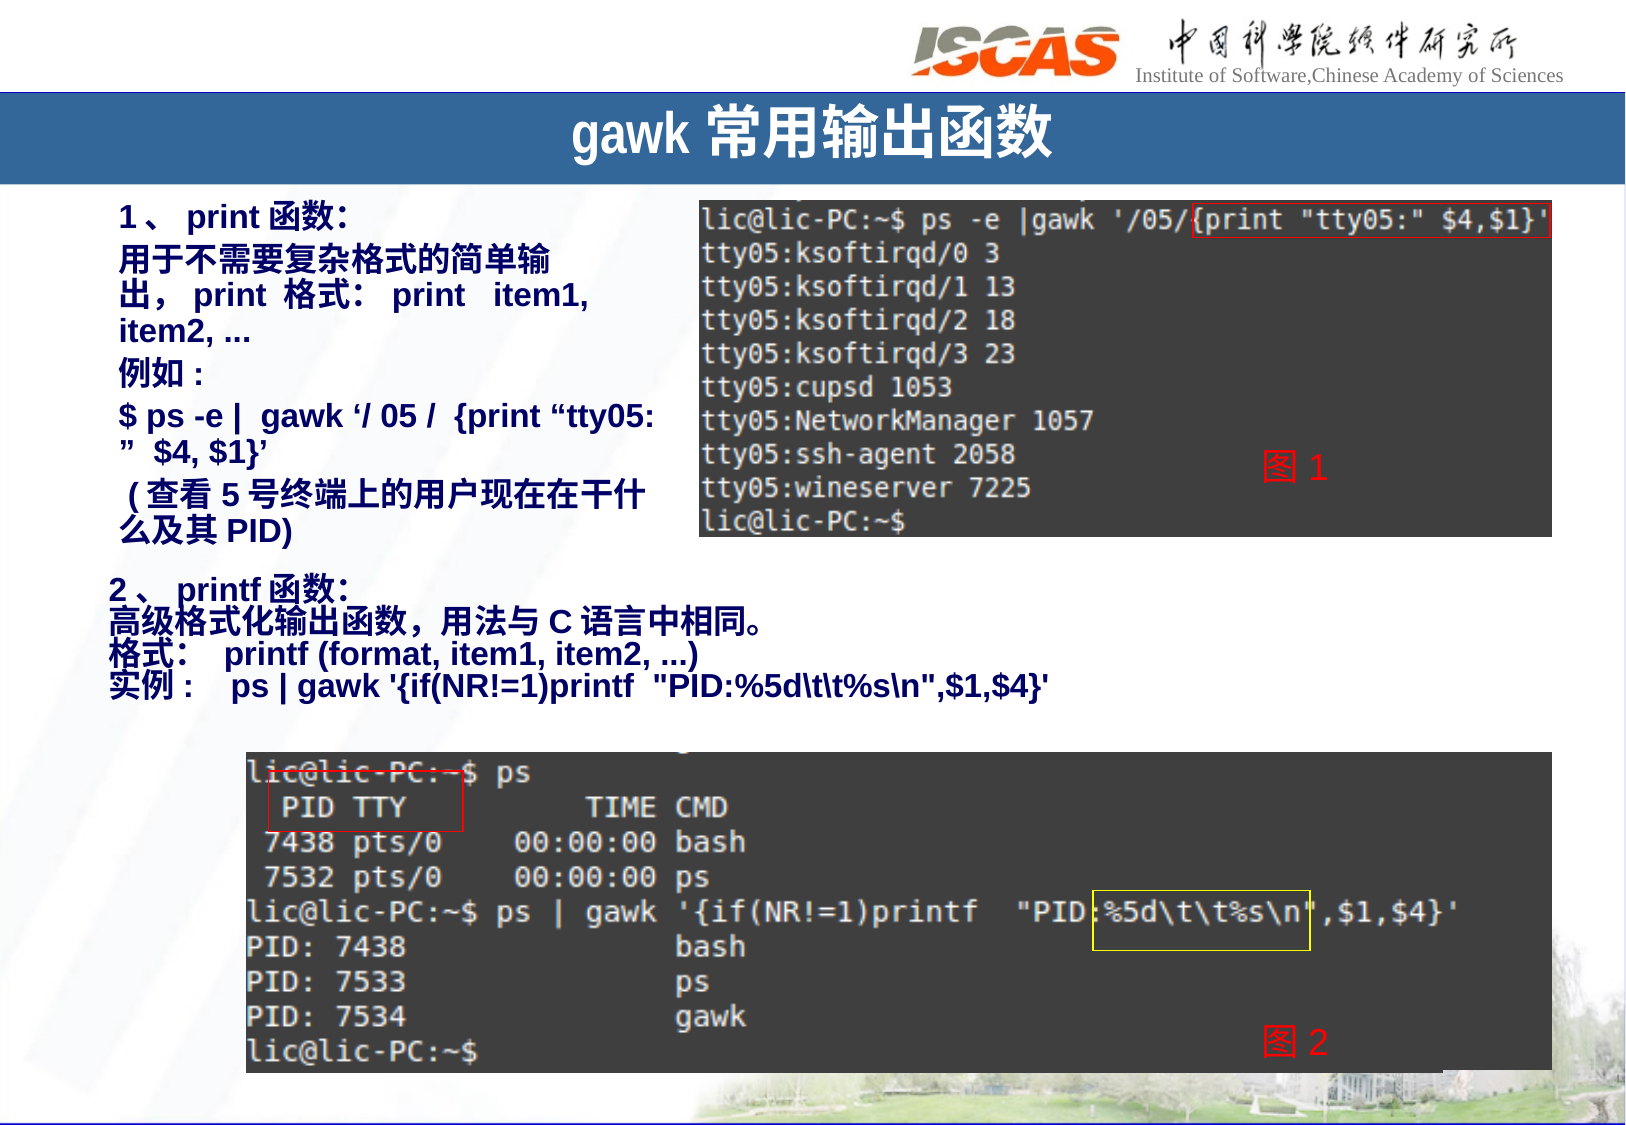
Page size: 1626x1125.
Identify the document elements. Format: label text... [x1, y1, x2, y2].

list 1、print函数： 用于不需要复杂格式的简单输出，print 格式：print item1, item2, ... 例如: $ ps -e | gawk ‘/ 05 / {print “tty05: ” $4, $1}’ (查看5号终端上的用户现在在干什么及其PID) [103, 192, 681, 558]
text_box 2、printf函数： 高级格式化输出函数，用法与C语言中相同。 格式： printf (format, item1, item2, ...) 实例: ps | gawk '{if(NR!=1)printf "PID:%5d\t\t%s\n",$1,$4}' [93, 568, 1081, 711]
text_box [699, 200, 1552, 538]
picture [907, 18, 1132, 87]
picture [0, 92, 1626, 1125]
picture [1166, 15, 1519, 71]
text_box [246, 751, 1552, 1072]
text_box gawk常用输出函数 [0, 93, 1625, 185]
